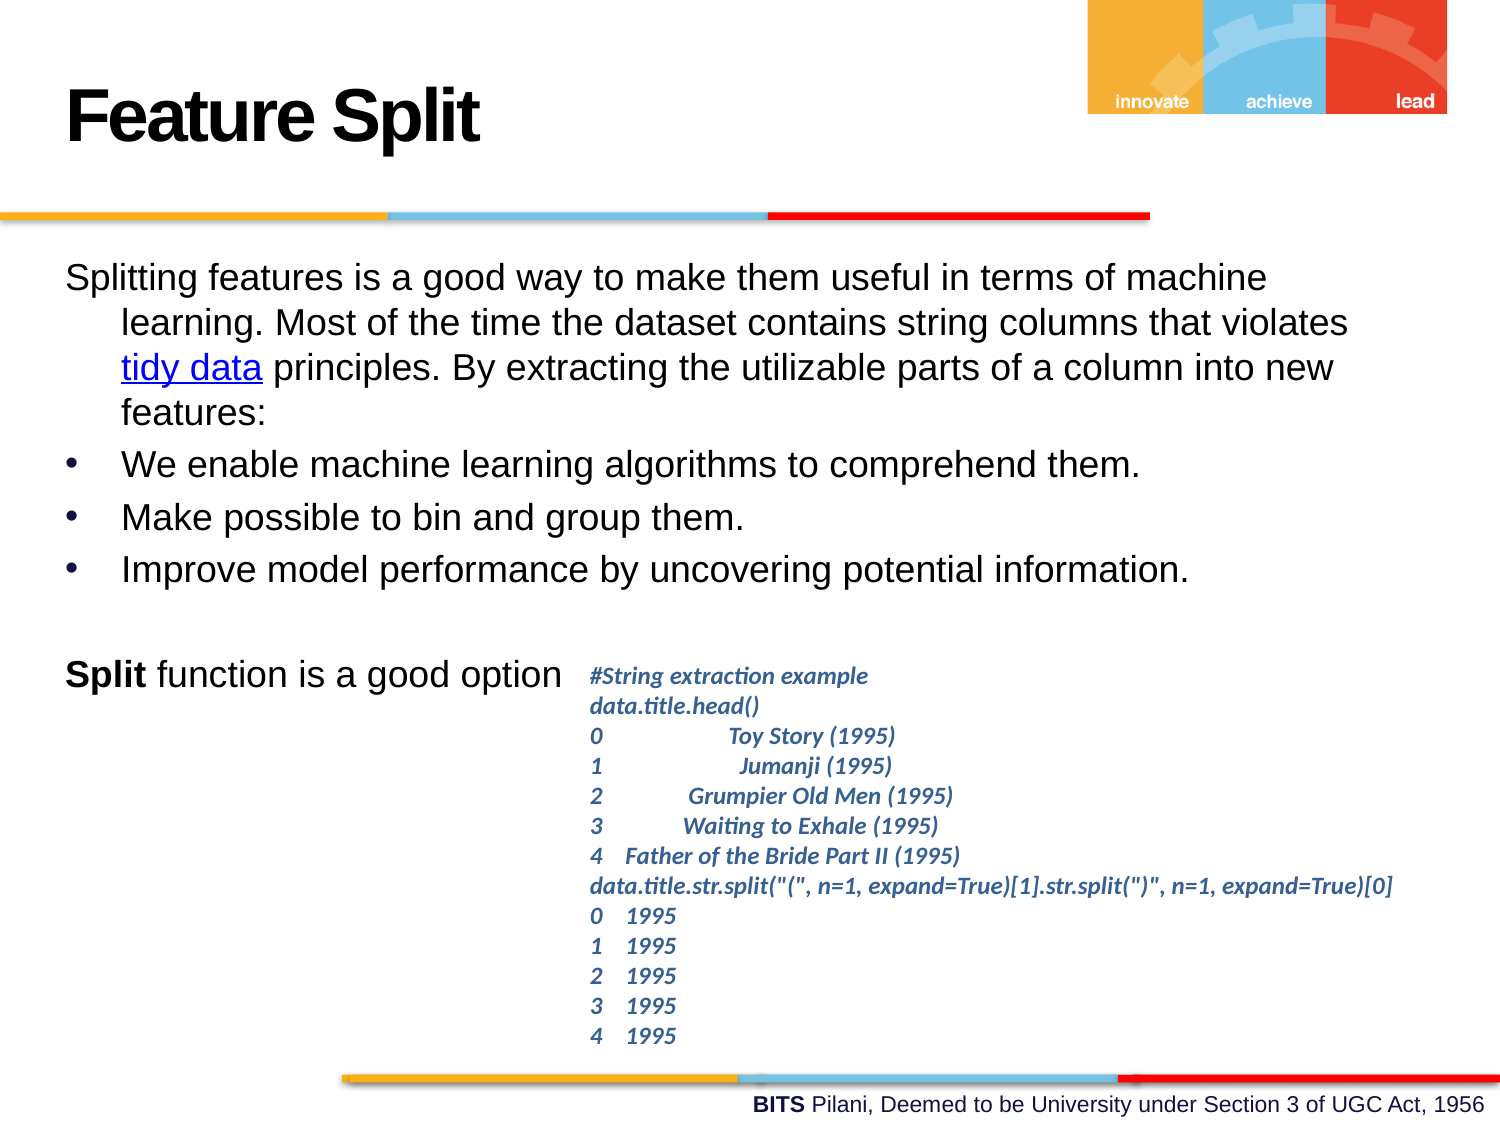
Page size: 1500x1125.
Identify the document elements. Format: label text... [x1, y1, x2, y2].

list Feature Split [50, 24, 1088, 213]
picture [1087, 0, 1448, 114]
text_box #String extraction example data.title.head() 0 Toy Story (1995) 1 Jumanji (1995) 2 Grumpier Old Men (1995) 3 Waiting to Exhale (1995) 4 Father of the Bride Part II (1995) data.title.str.split("(", n=1, expand=True)[1].str.split(")", n=1, expand=True)[0] 0 1995 1 1995 2 1995 3 1995 4 1995 [575, 652, 1500, 1057]
list Splitting features is a good way to make them useful in terms of machine learning. Most of the time the dataset contains string columns that violates tidy data principles. By extracting the utilizable parts of a column into new features: We enable machine learning algorithms to comprehend them. Make possible to bin and group them. Improve model performance by uncovering potential information. Split function is a good option [50, 245, 1400, 1050]
